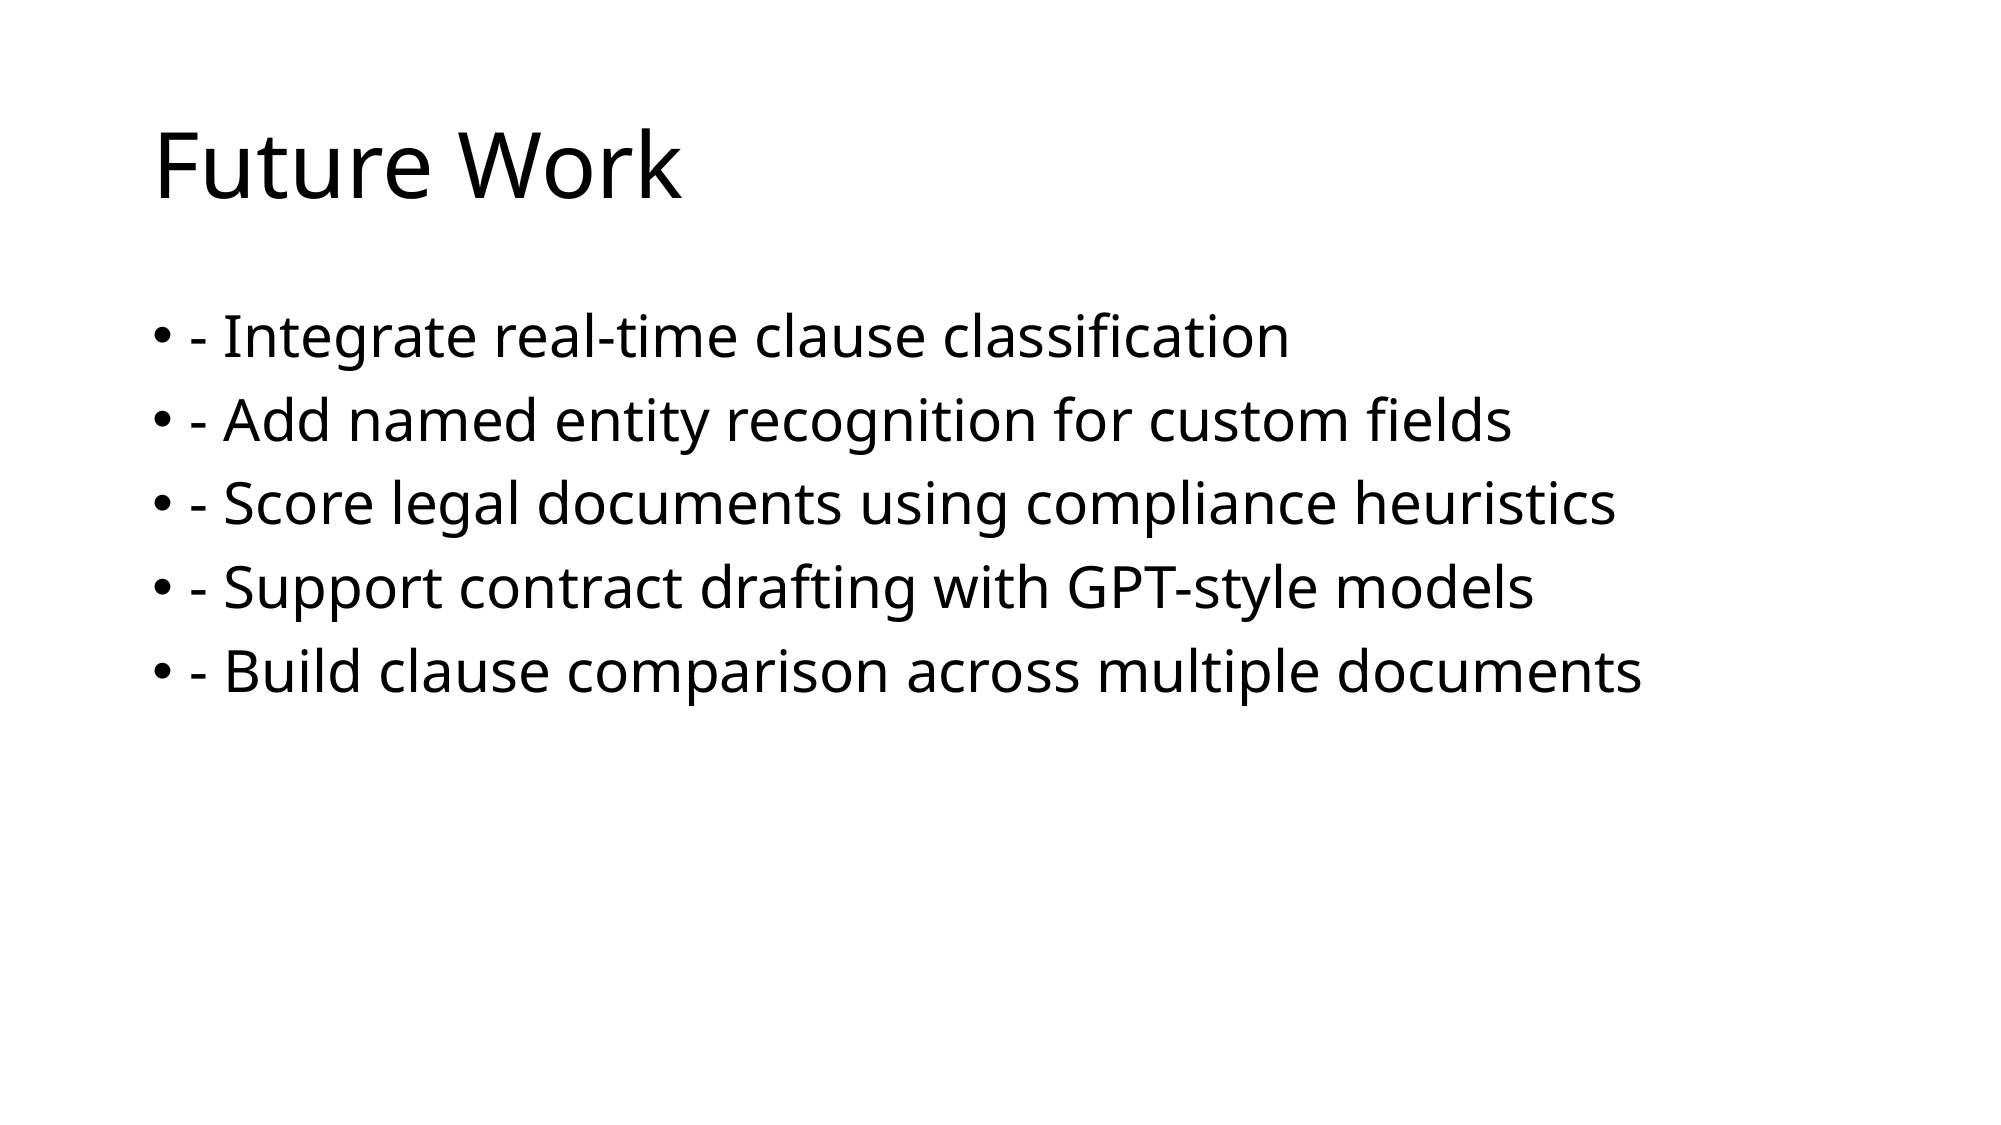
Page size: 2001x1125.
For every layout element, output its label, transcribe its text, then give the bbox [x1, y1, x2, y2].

title Future Work [137, 59, 1863, 278]
list - Integrate real-time clause classification - Add named entity recognition for custom fields - Score legal documents using compliance heuristics - Support contract drafting with GPT-style models - Build clause comparison across multiple documents [137, 299, 1863, 1014]
